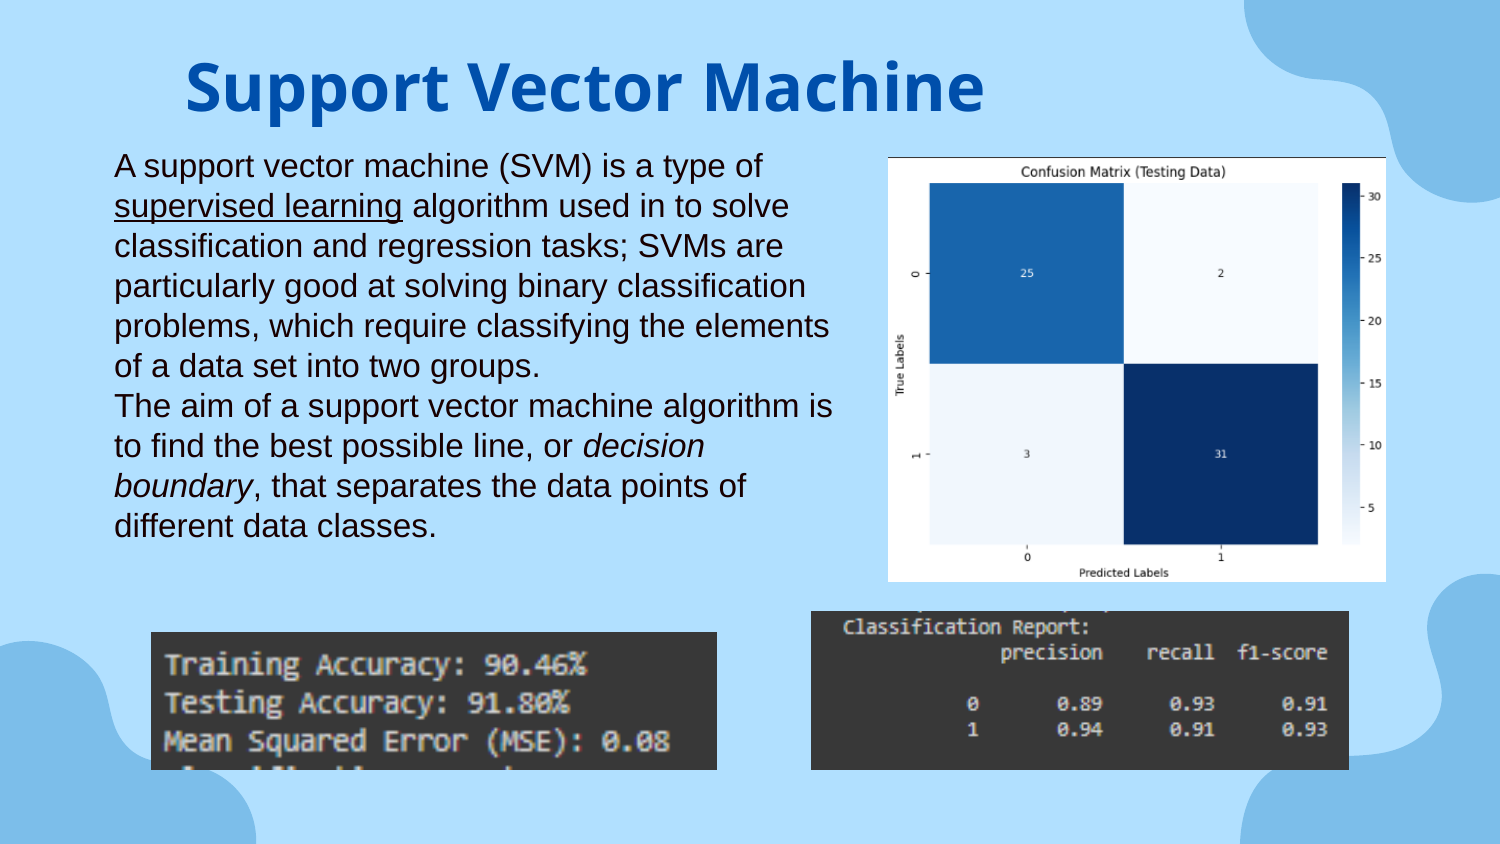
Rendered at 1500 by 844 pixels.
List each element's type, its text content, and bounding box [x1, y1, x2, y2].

picture [151, 632, 717, 770]
picture [888, 157, 1386, 582]
title Support Vector Machine [0, 29, 1218, 127]
text_box A support vector machine (SVM) is a type of supervised learning algorithm used in to solve classification and regression tasks; SVMs are particularly good at solving binary classification problems, which require classifying the elements of a data set into two groups. The aim of a support vector machine algorithm is to find the best possible line, or decision boundary, that separates the data points of different data classes. [99, 137, 870, 551]
picture [811, 611, 1349, 770]
